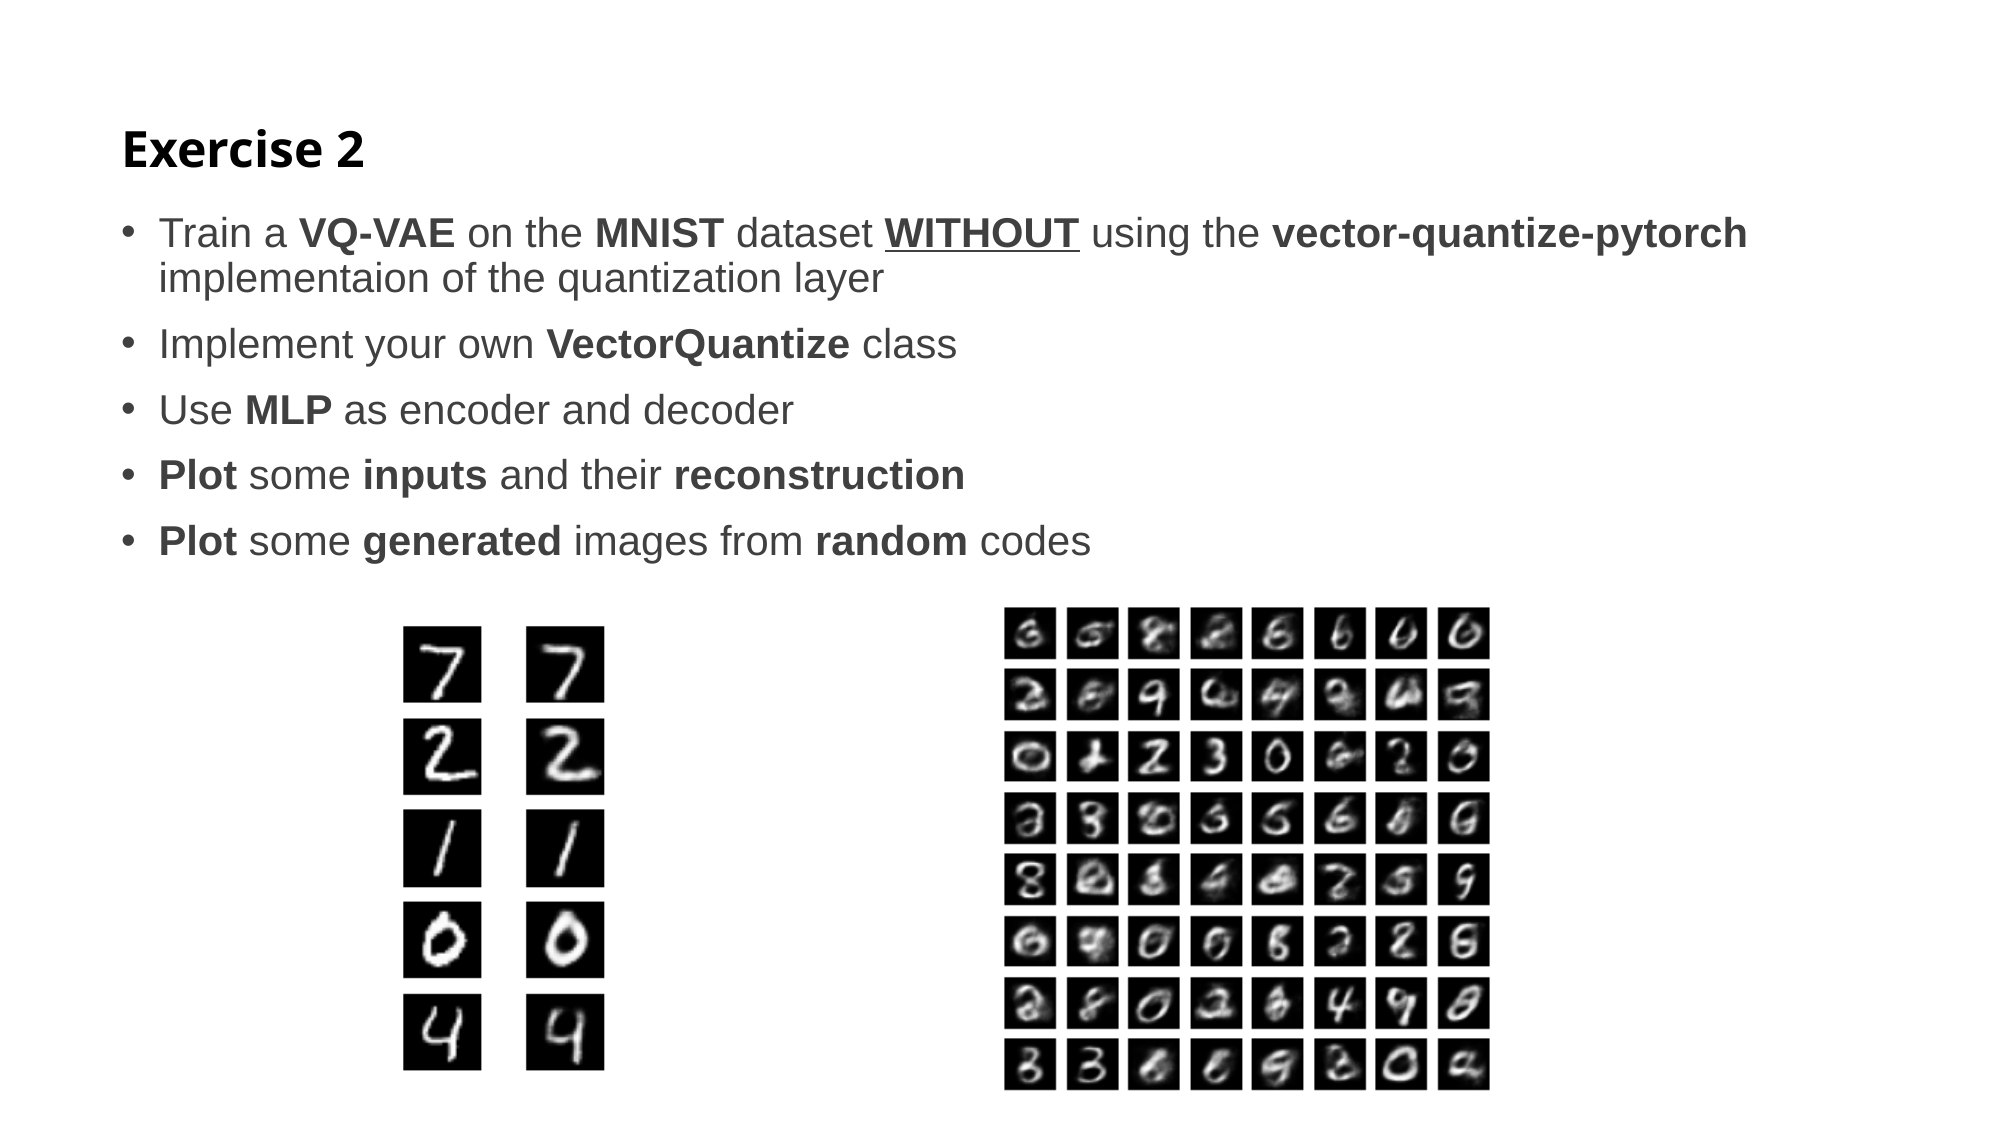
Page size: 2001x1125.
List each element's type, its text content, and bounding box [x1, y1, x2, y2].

picture [389, 612, 616, 1085]
list Train a VQ-VAE on the MNIST dataset WITHOUT using the vector-quantize-pytorch implementaion of the quantization layer Implement your own VectorQuantize class Use MLP as encoder and decoder Plot some inputs and their reconstruction Plot some generated images from random codes [106, 203, 1832, 630]
picture [989, 592, 1504, 1106]
title Exercise 2 [106, 42, 1832, 203]
